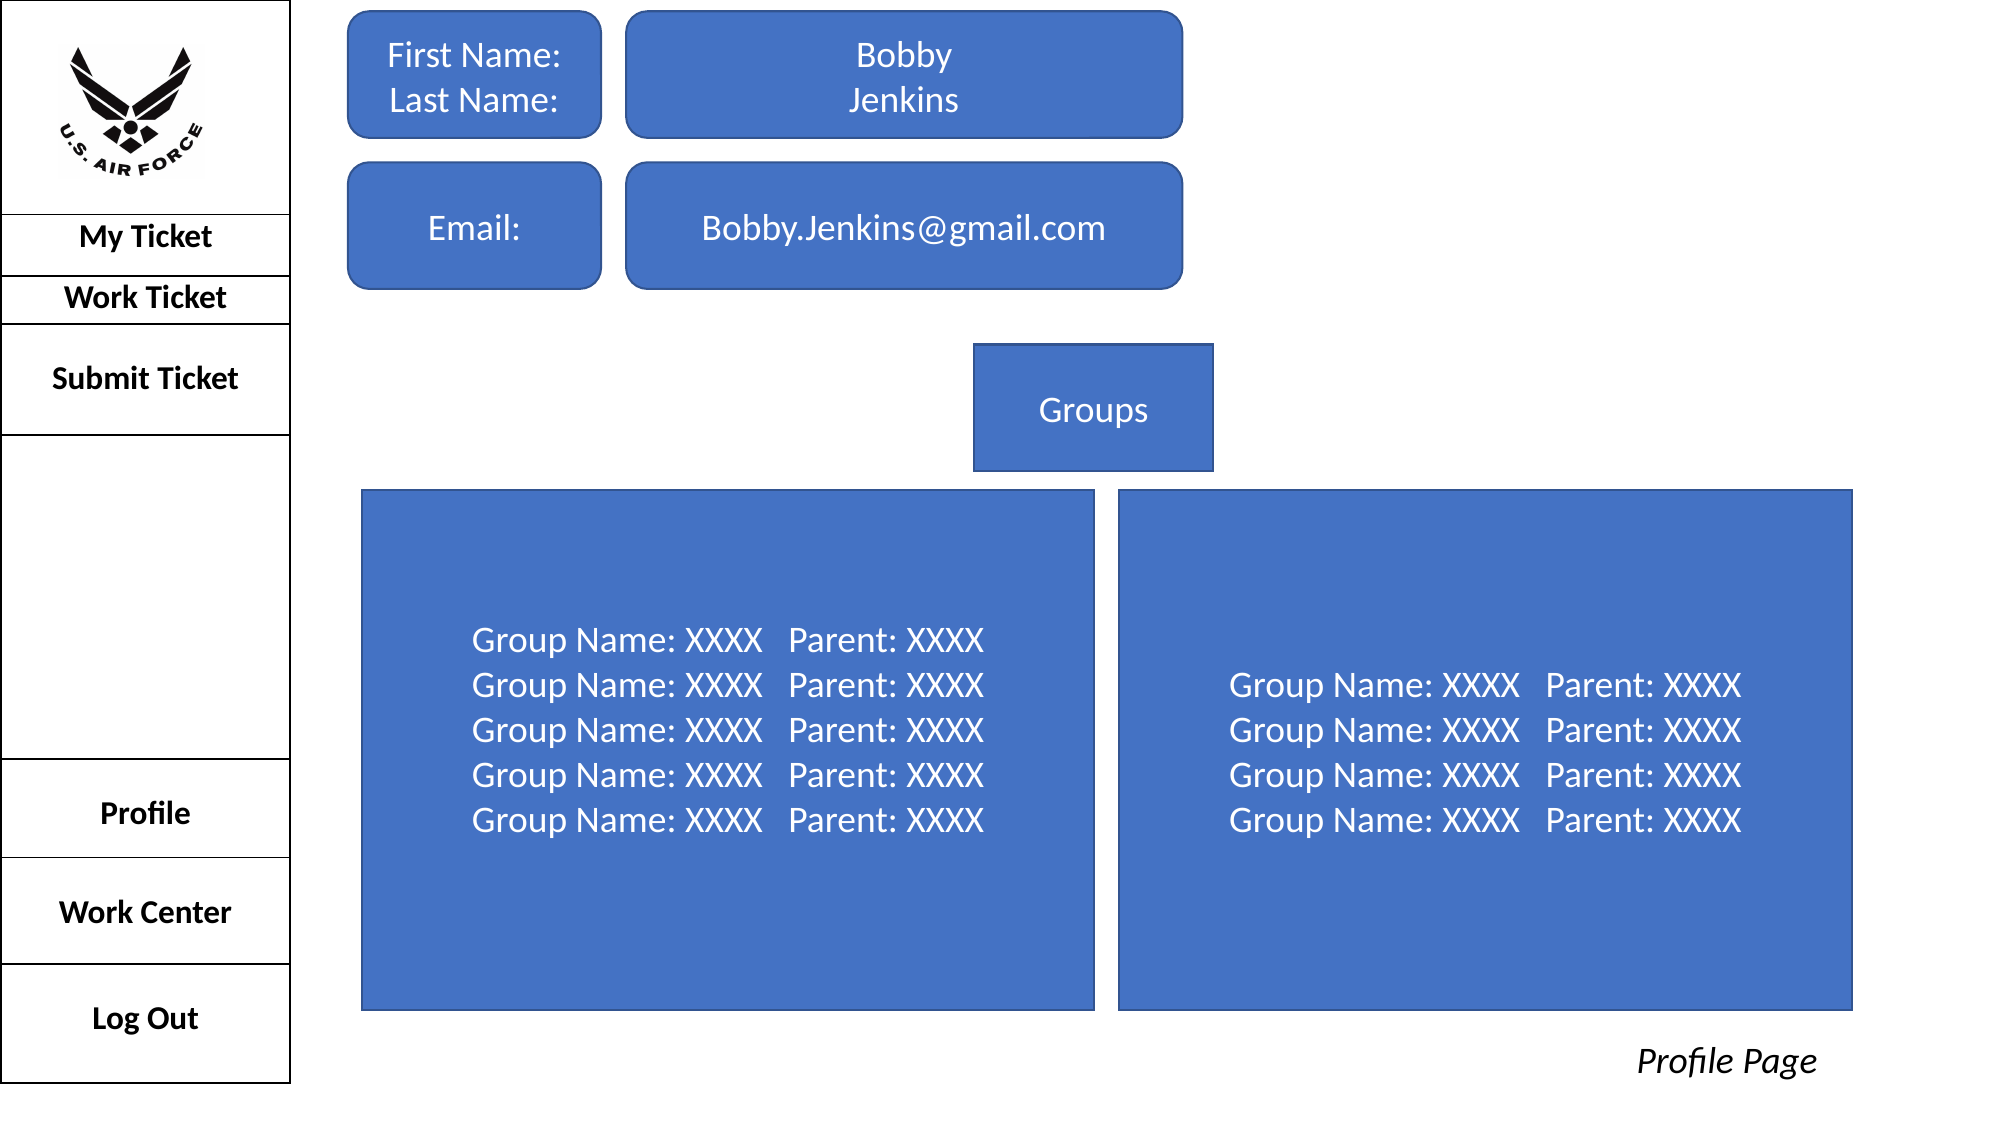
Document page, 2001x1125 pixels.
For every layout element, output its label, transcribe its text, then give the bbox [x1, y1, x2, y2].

text_box Bobby Jenkins [625, 10, 1184, 139]
text_box Email: [346, 161, 603, 290]
table_cell [2, 436, 289, 758]
table_cell Log Out [2, 965, 289, 1082]
text_box Groups [973, 343, 1214, 472]
table_cell Work Ticket [2, 277, 289, 323]
table_header [2, 1, 289, 214]
table_cell Profile [2, 760, 289, 857]
table_cell Work Center [2, 858, 289, 963]
text_box Bobby.Jenkins@gmail.com [625, 161, 1184, 290]
table_cell Submit Ticket [2, 325, 289, 434]
text_box First Name: Last Name: [346, 10, 603, 139]
table_cell My Ticket [2, 215, 289, 275]
picture [58, 44, 205, 179]
text_box Profile Page [1621, 1028, 1922, 1089]
text_box Group Name: XXXX Parent: XXXX Group Name: XXXX Parent: XXXX Group Name: XXXX Parent: XXXX Group Name: XXXX Parent: XXXX [1118, 489, 1853, 1011]
text_box Group Name: XXXX Parent: XXXX Group Name: XXXX Parent: XXXX Group Name: XXXX Parent: XXXX Group Name: XXXX Parent: XXXX Group Name: XXXX Parent: XXXX [361, 489, 1095, 1011]
